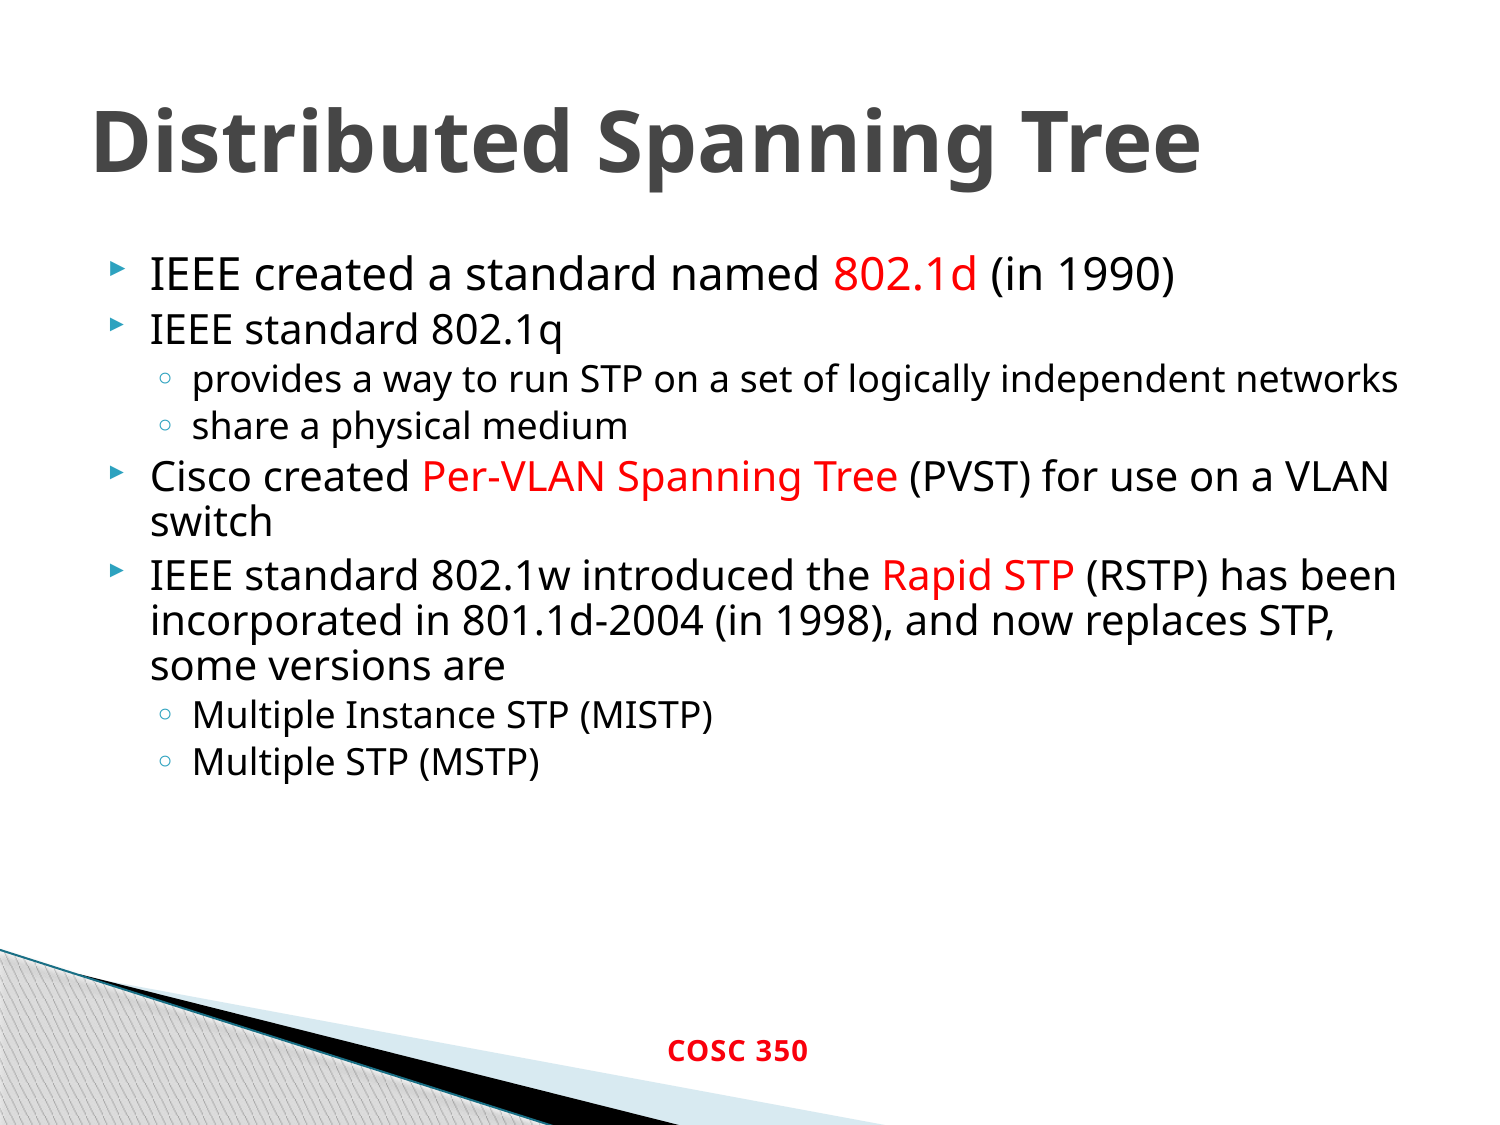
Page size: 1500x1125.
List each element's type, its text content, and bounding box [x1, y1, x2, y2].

title Distributed Spanning Tree [75, 45, 1425, 233]
list IEEE created a standard named 802.1d (in 1990) IEEE standard 802.1q provides a way to run STP on a set of logically independent networks share a physical medium Cisco created Per-VLAN Spanning Tree (PVST) for use on a VLAN switch IEEE standard 802.1w introduced the Rapid STP (RSTP) has been incorporated in 801.1d-2004 (in 1998), and now replaces STP, some versions are Multiple Instance STP (MISTP) Multiple STP (MSTP) [75, 243, 1425, 986]
